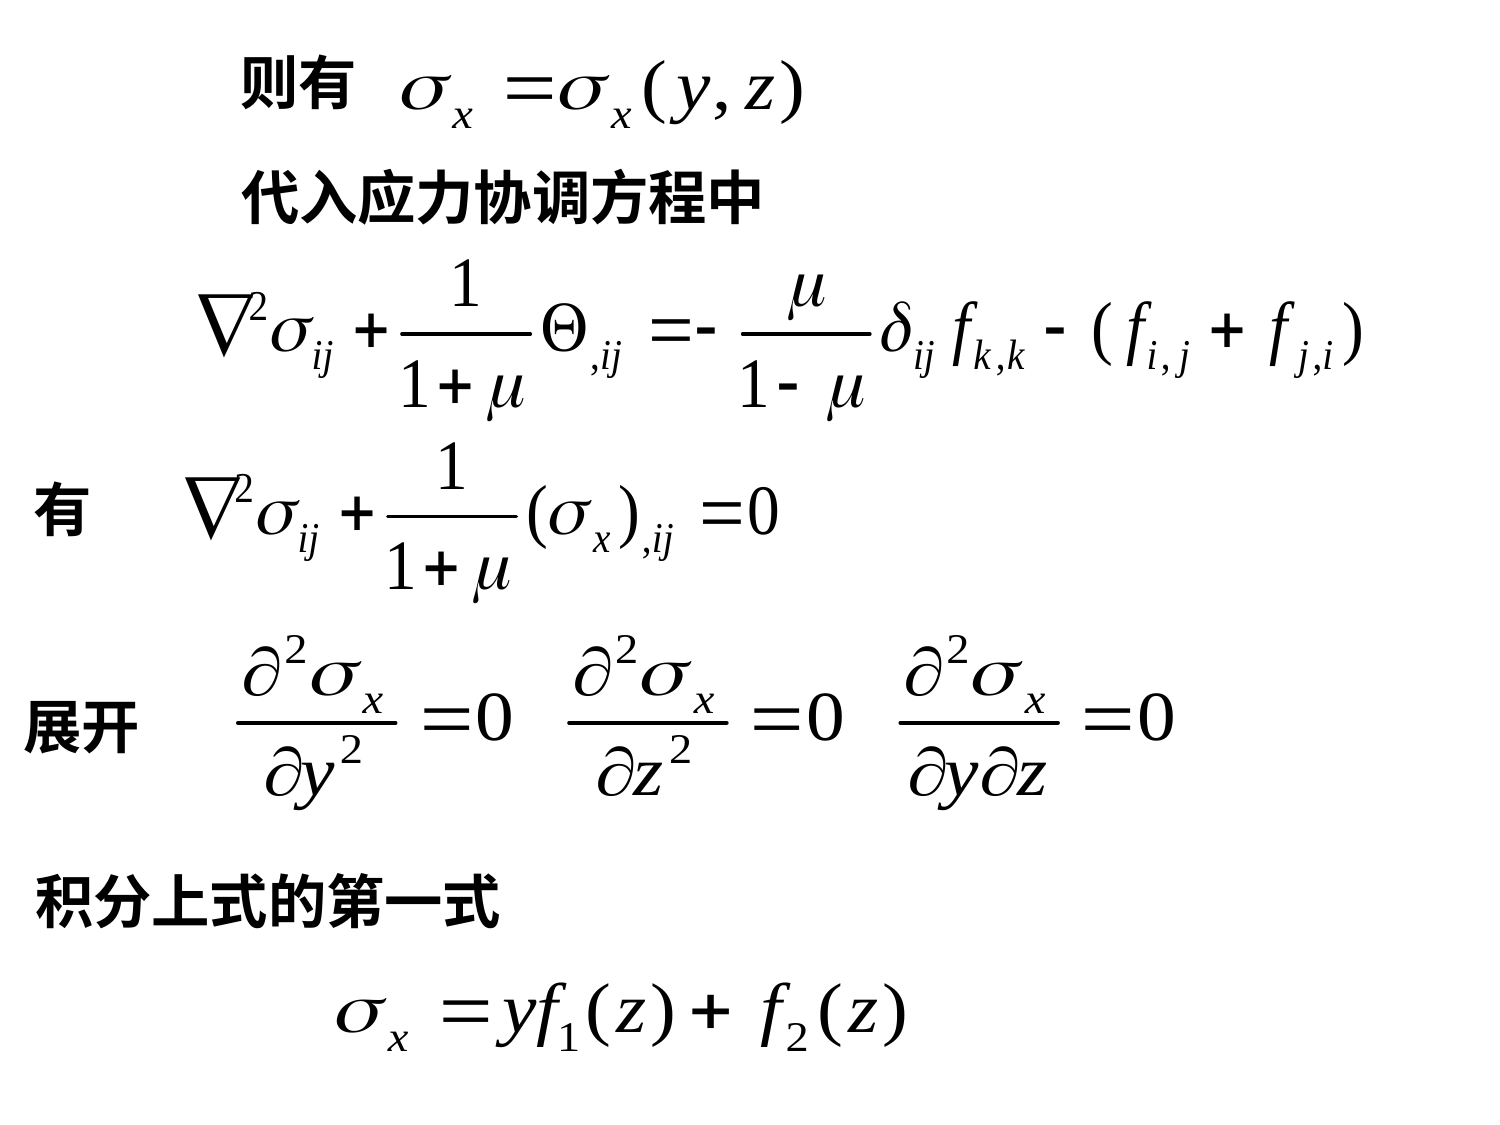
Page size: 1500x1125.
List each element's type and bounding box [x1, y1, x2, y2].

text_box [18, 857, 926, 1069]
text_box [190, 153, 1373, 435]
text_box [18, 421, 793, 615]
text_box [224, 38, 822, 146]
text_box [8, 616, 1187, 823]
